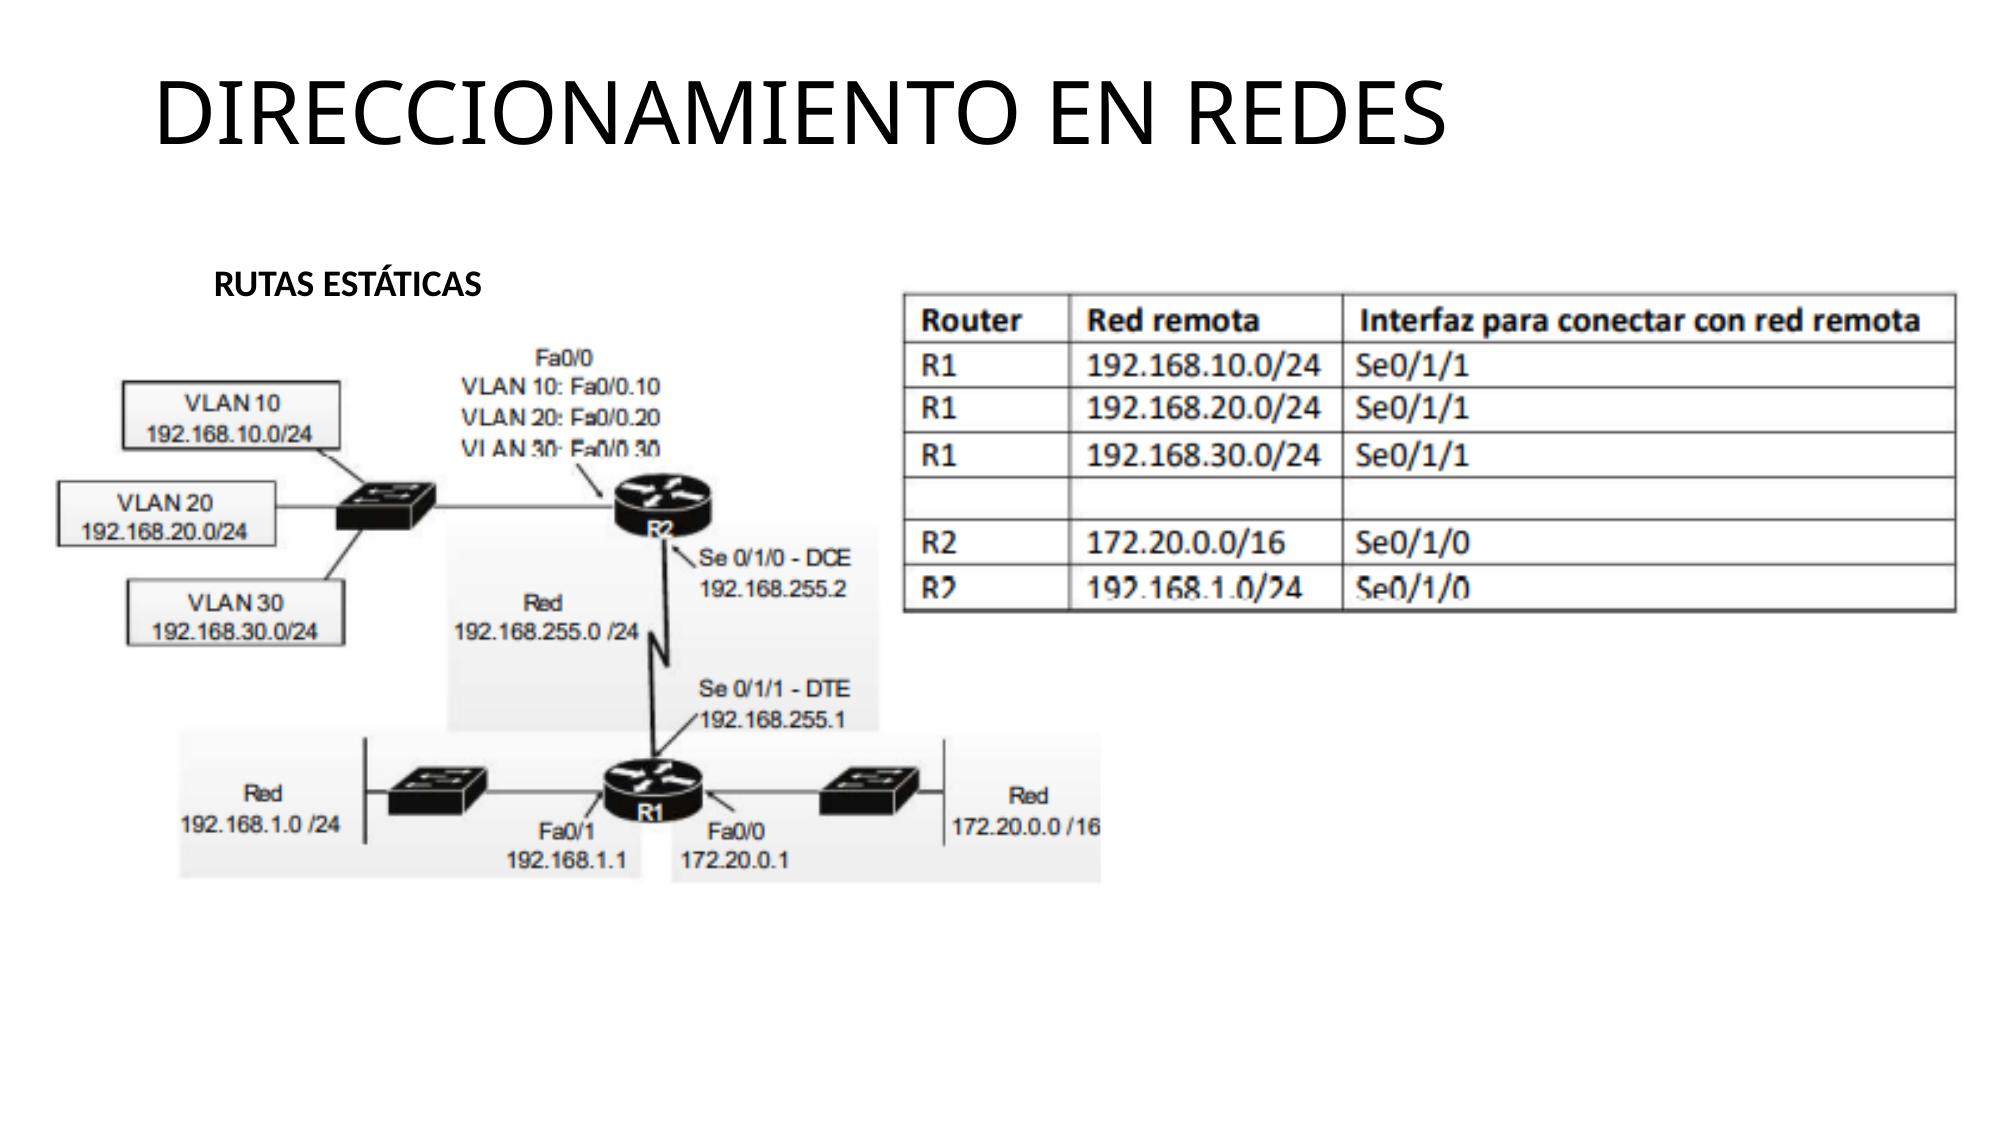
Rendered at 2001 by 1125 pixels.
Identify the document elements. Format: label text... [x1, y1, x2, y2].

picture [55, 282, 1970, 914]
text_box RUTAS ESTÁTICAS [198, 251, 498, 312]
title DIRECCIONAMIENTO EN REDES [137, 59, 1863, 278]
